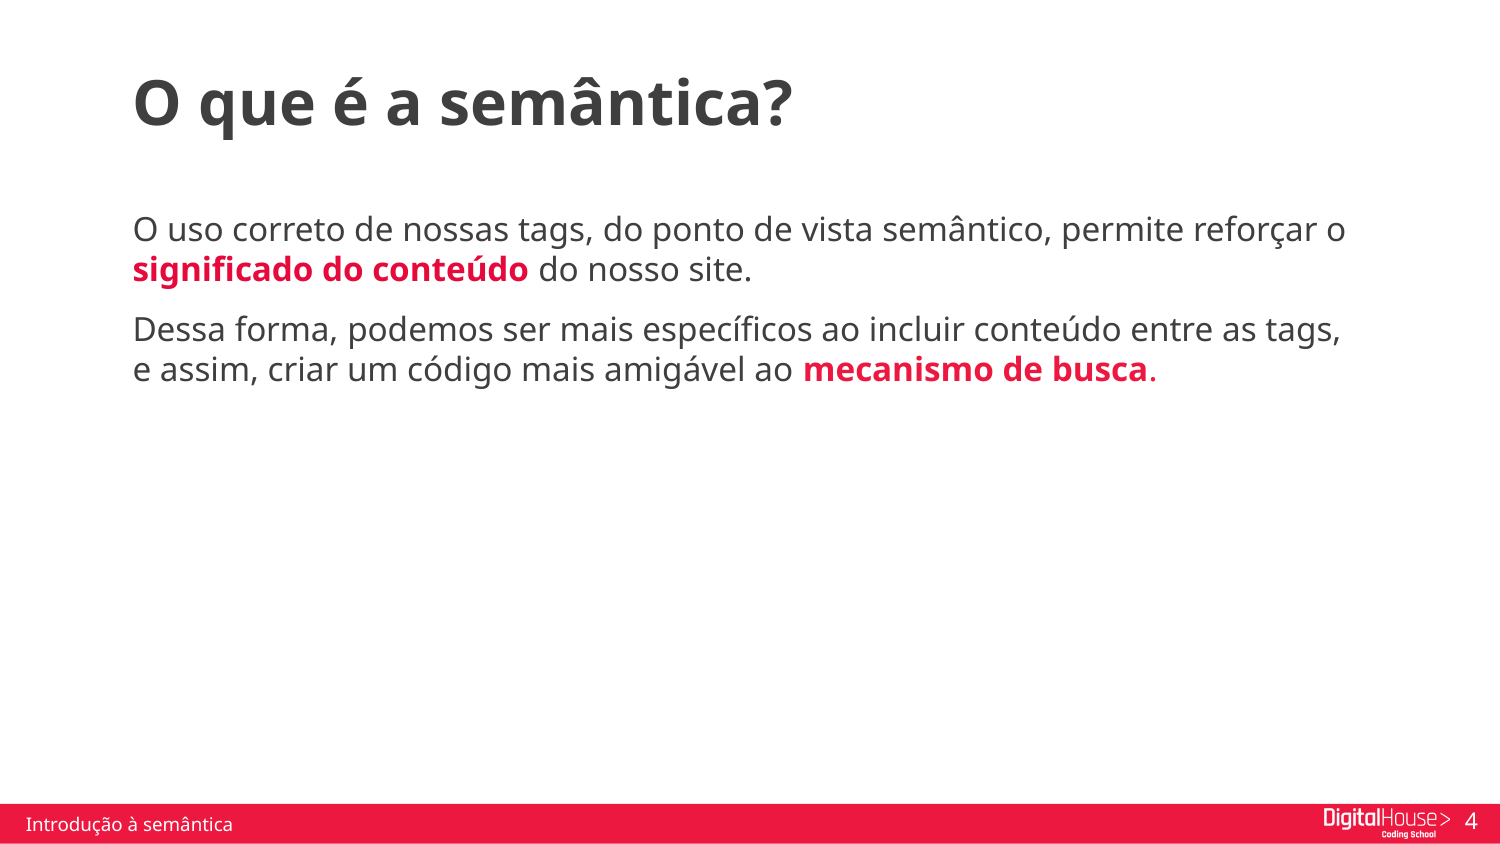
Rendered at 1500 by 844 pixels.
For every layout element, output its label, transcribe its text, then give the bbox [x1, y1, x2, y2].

text_box O que é a semântica? [117, 51, 1383, 155]
picture [1324, 808, 1450, 839]
text_box O uso correto de nossas tags, do ponto de vista semântico, permite reforçar o significado do conteúdo do nosso site. Dessa forma, podemos ser mais específicos ao incluir conteúdo entre as tags, e assim, criar um código mais amigável ao mecanismo de busca. [117, 192, 1383, 488]
text_box Introdução à semântica [18, 812, 378, 836]
